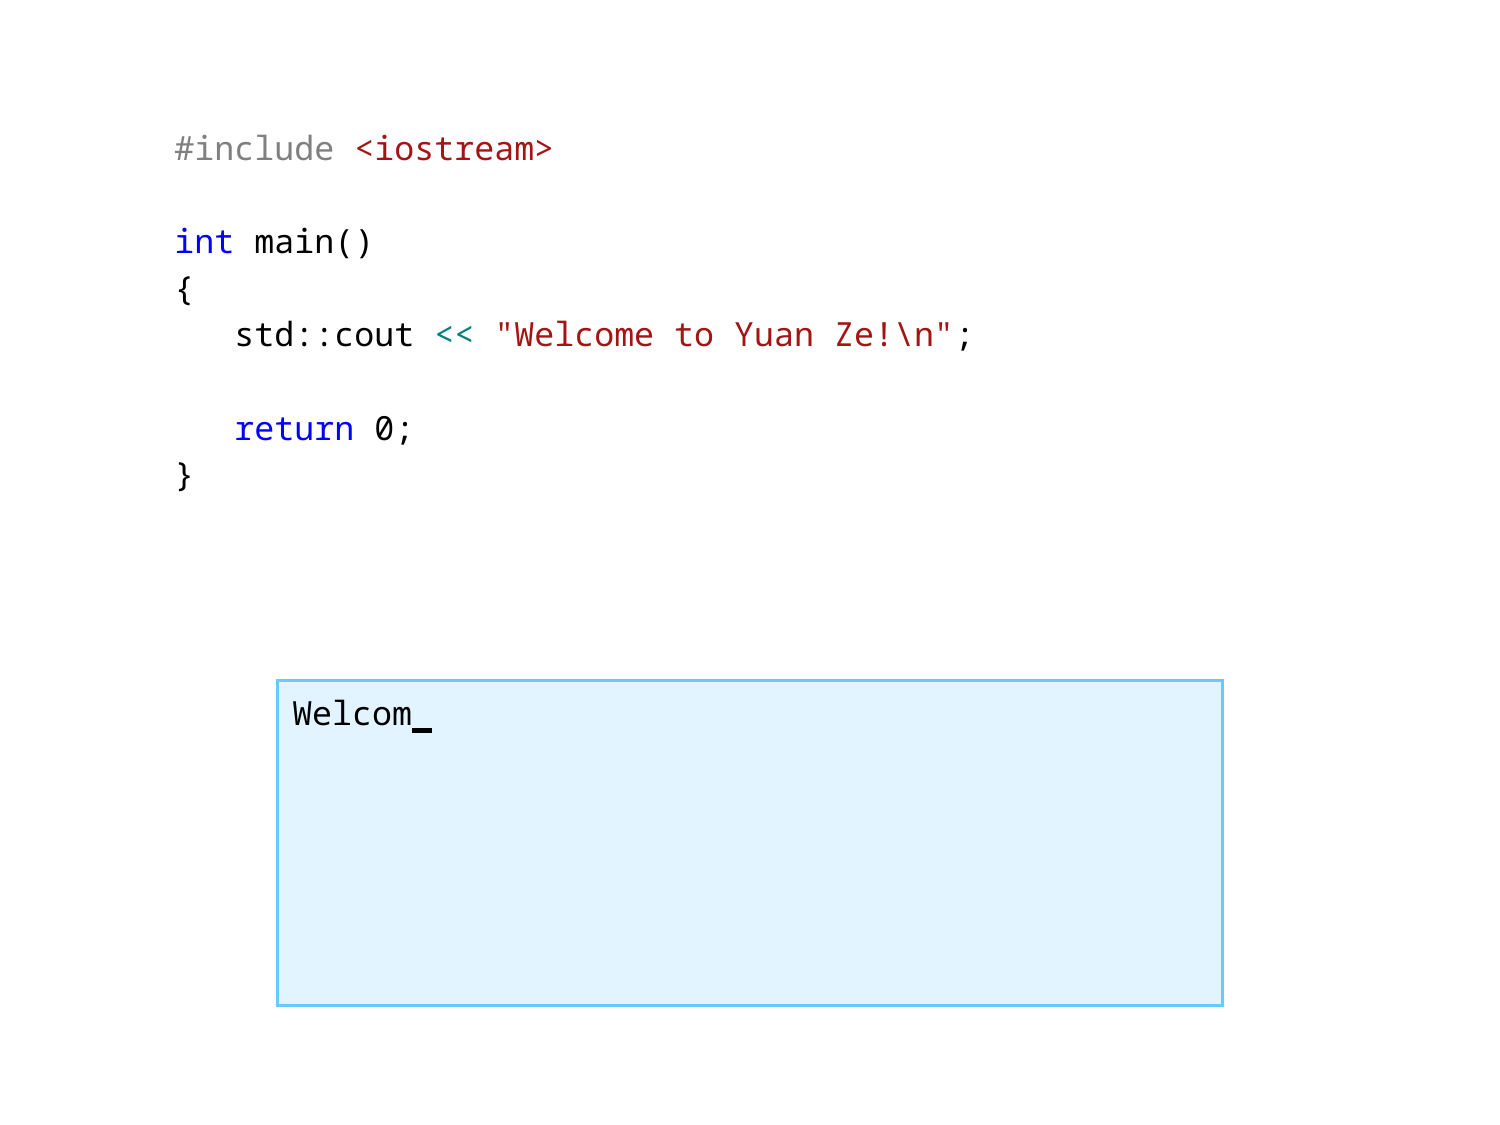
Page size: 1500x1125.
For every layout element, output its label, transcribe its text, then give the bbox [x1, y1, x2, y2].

list #include <iostream> int main() { std::cout << "Welcome to Yuan Ze!\n"; return 0; } [159, 119, 1341, 504]
text_box Welcomn [277, 680, 1223, 1006]
